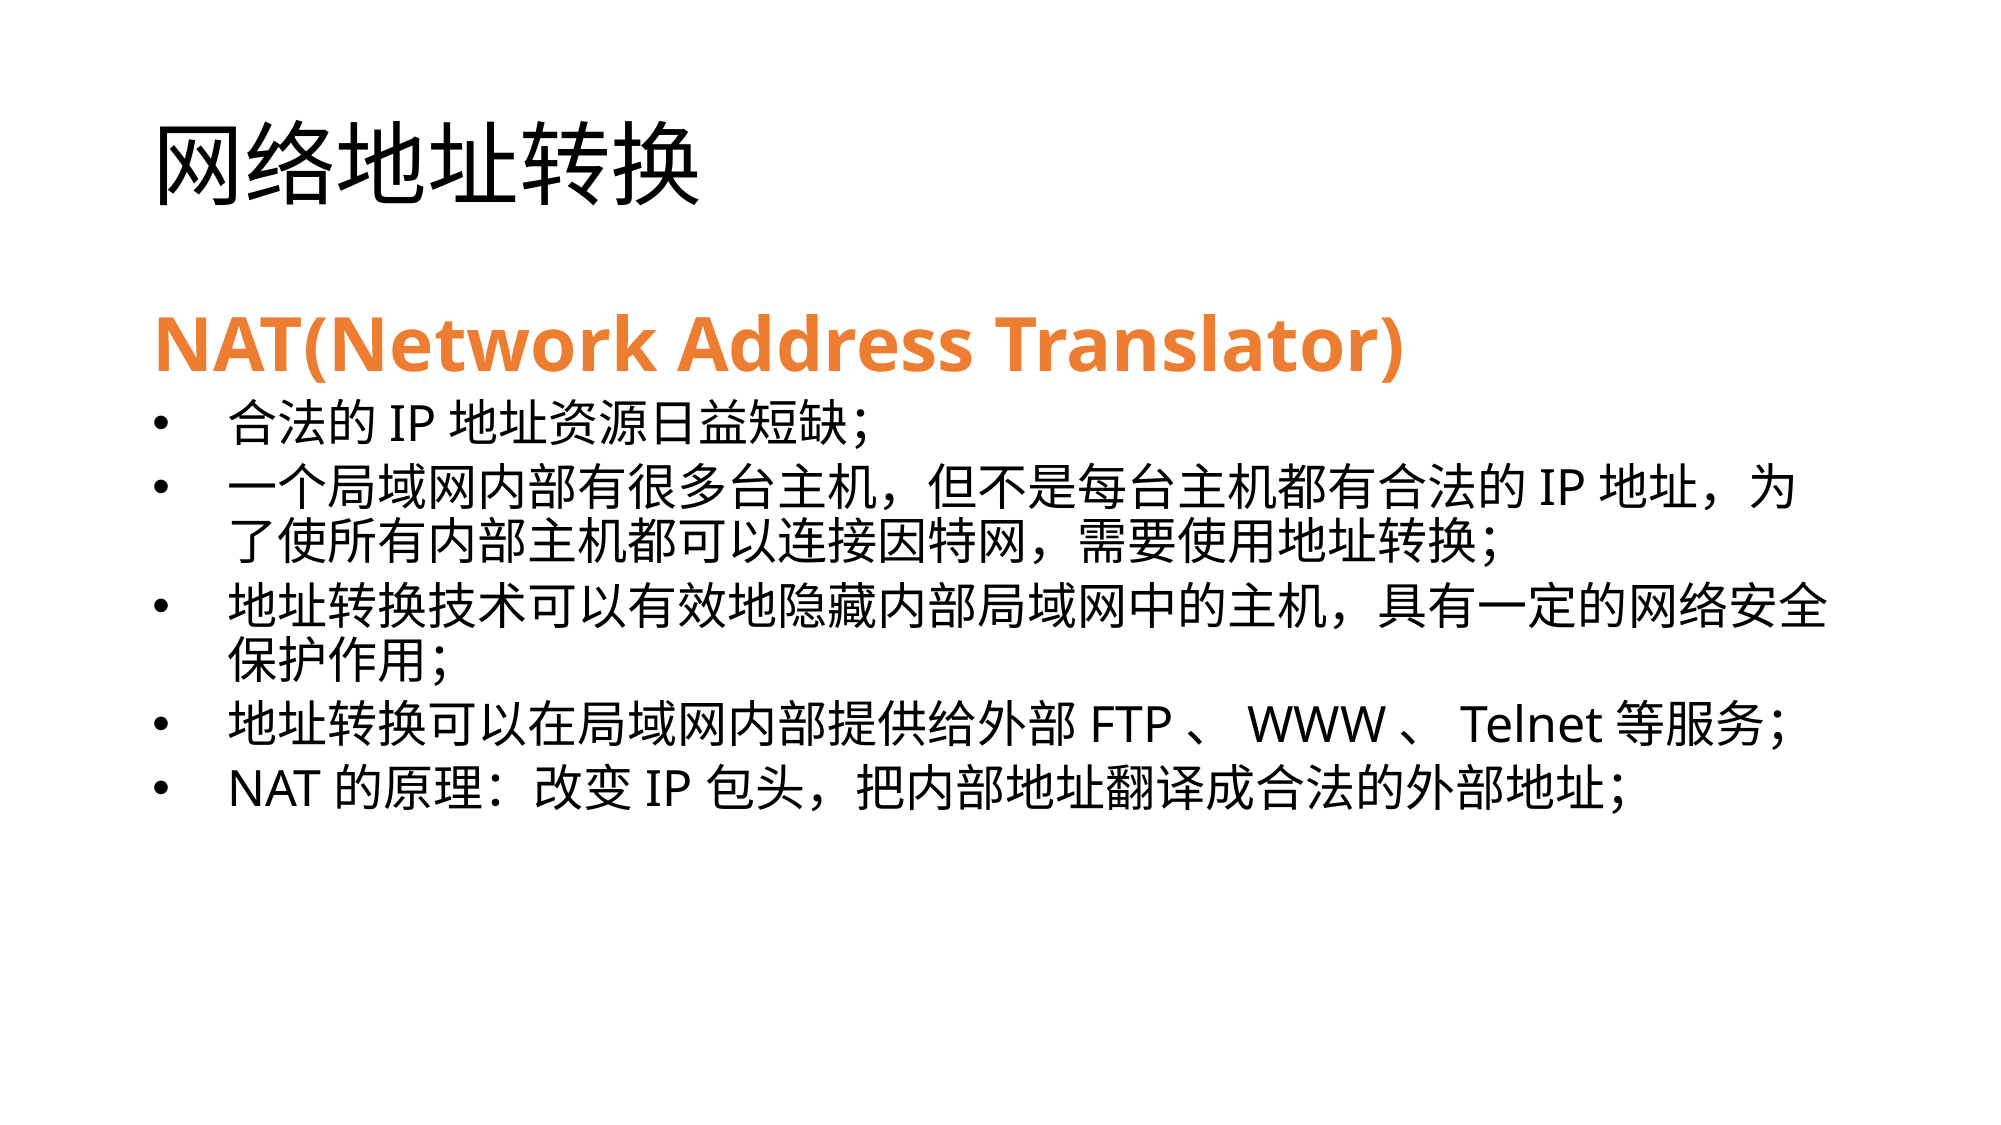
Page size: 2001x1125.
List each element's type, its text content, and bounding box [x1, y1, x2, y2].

title 网络地址转换 [137, 59, 1863, 278]
list NAT(Network Address Translator) 合法的IP地址资源日益短缺； 一个局域网内部有很多台主机，但不是每台主机都有合法的IP地址，为了使所有内部主机都可以连接因特网，需要使用地址转换； 地址转换技术可以有效地隐藏内部局域网中的主机，具有一定的网络安全保护作用； 地址转换可以在局域网内部提供给外部FTP、WWW、Telnet等服务； NAT的原理：改变IP包头，把内部地址翻译成合法的外部地址； [137, 299, 1863, 1014]
